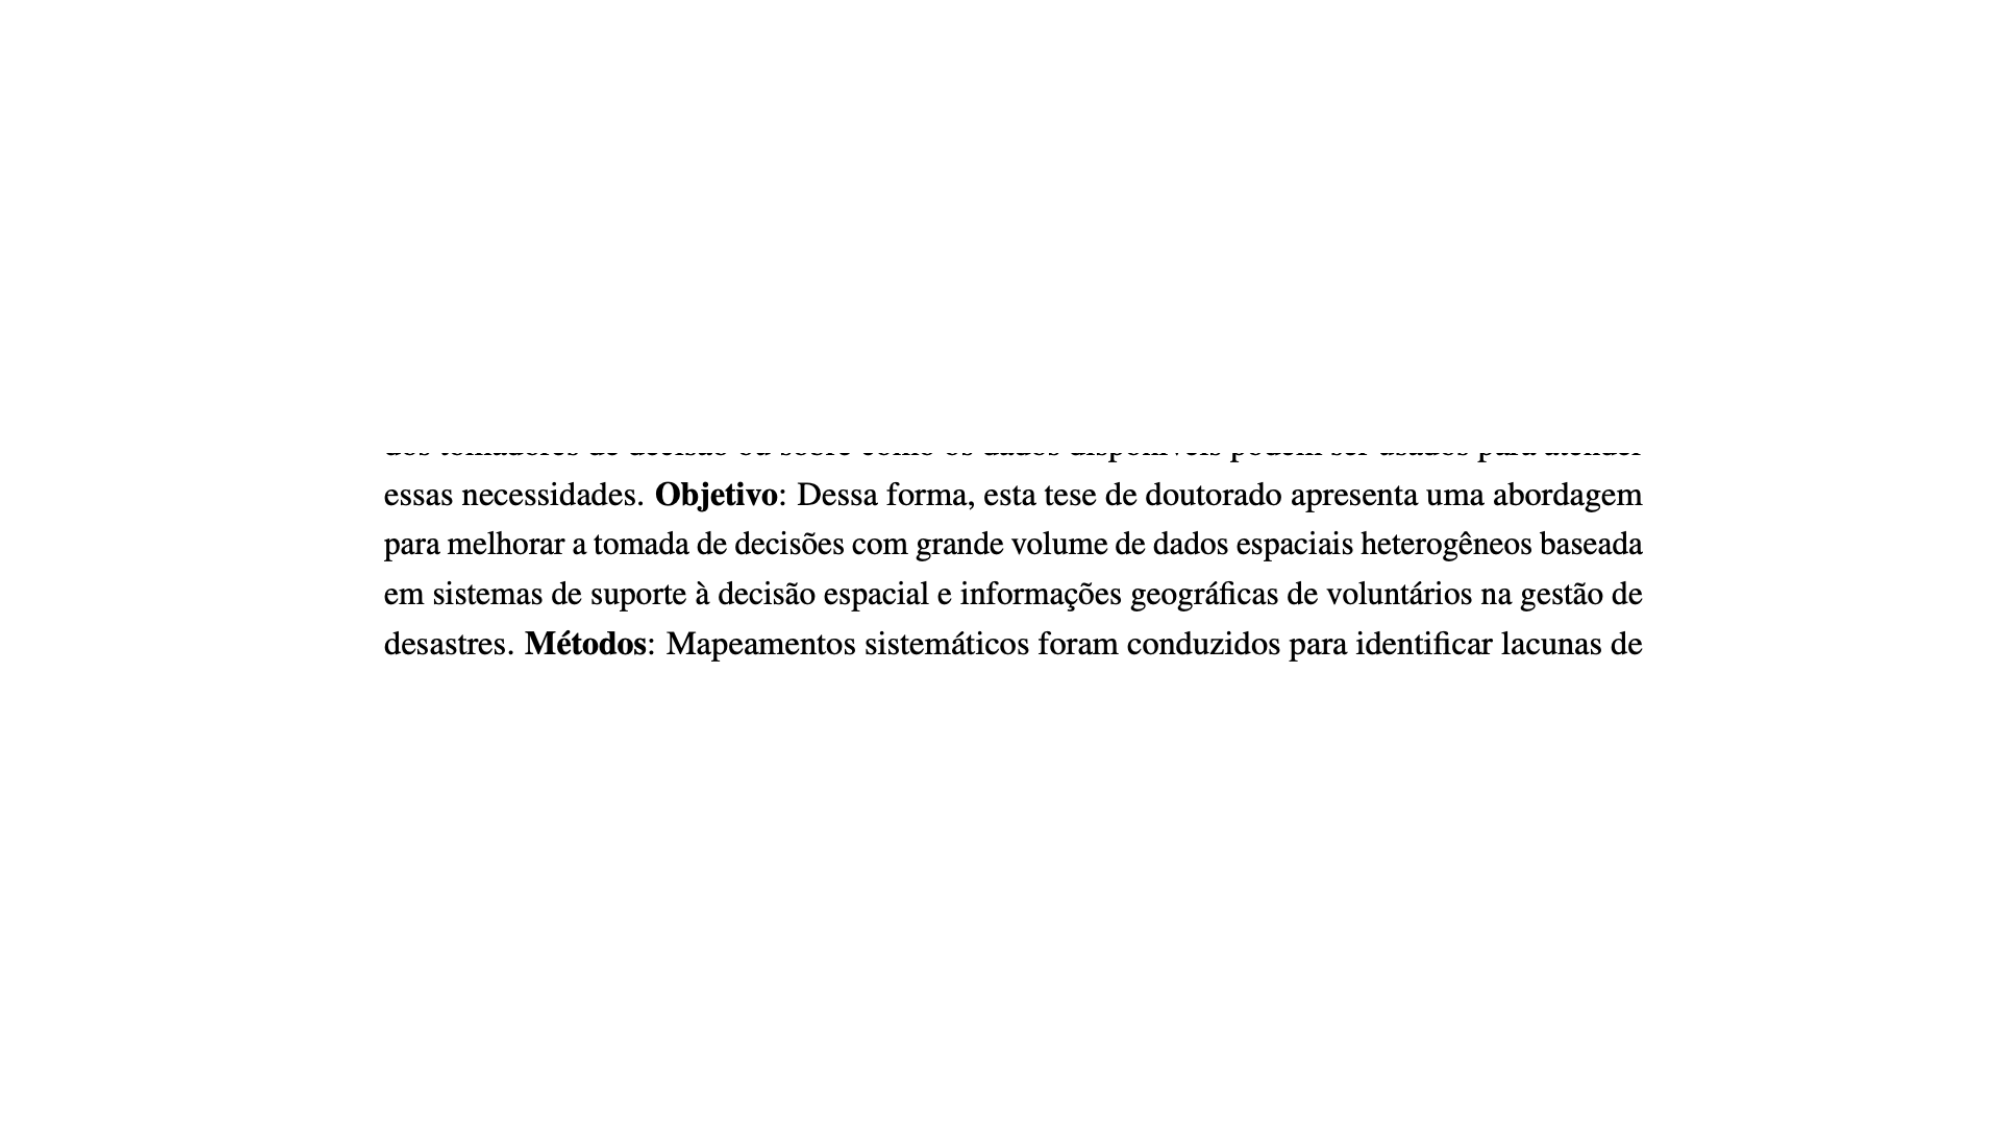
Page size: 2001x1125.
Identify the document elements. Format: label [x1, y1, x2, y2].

picture [331, 453, 1669, 672]
